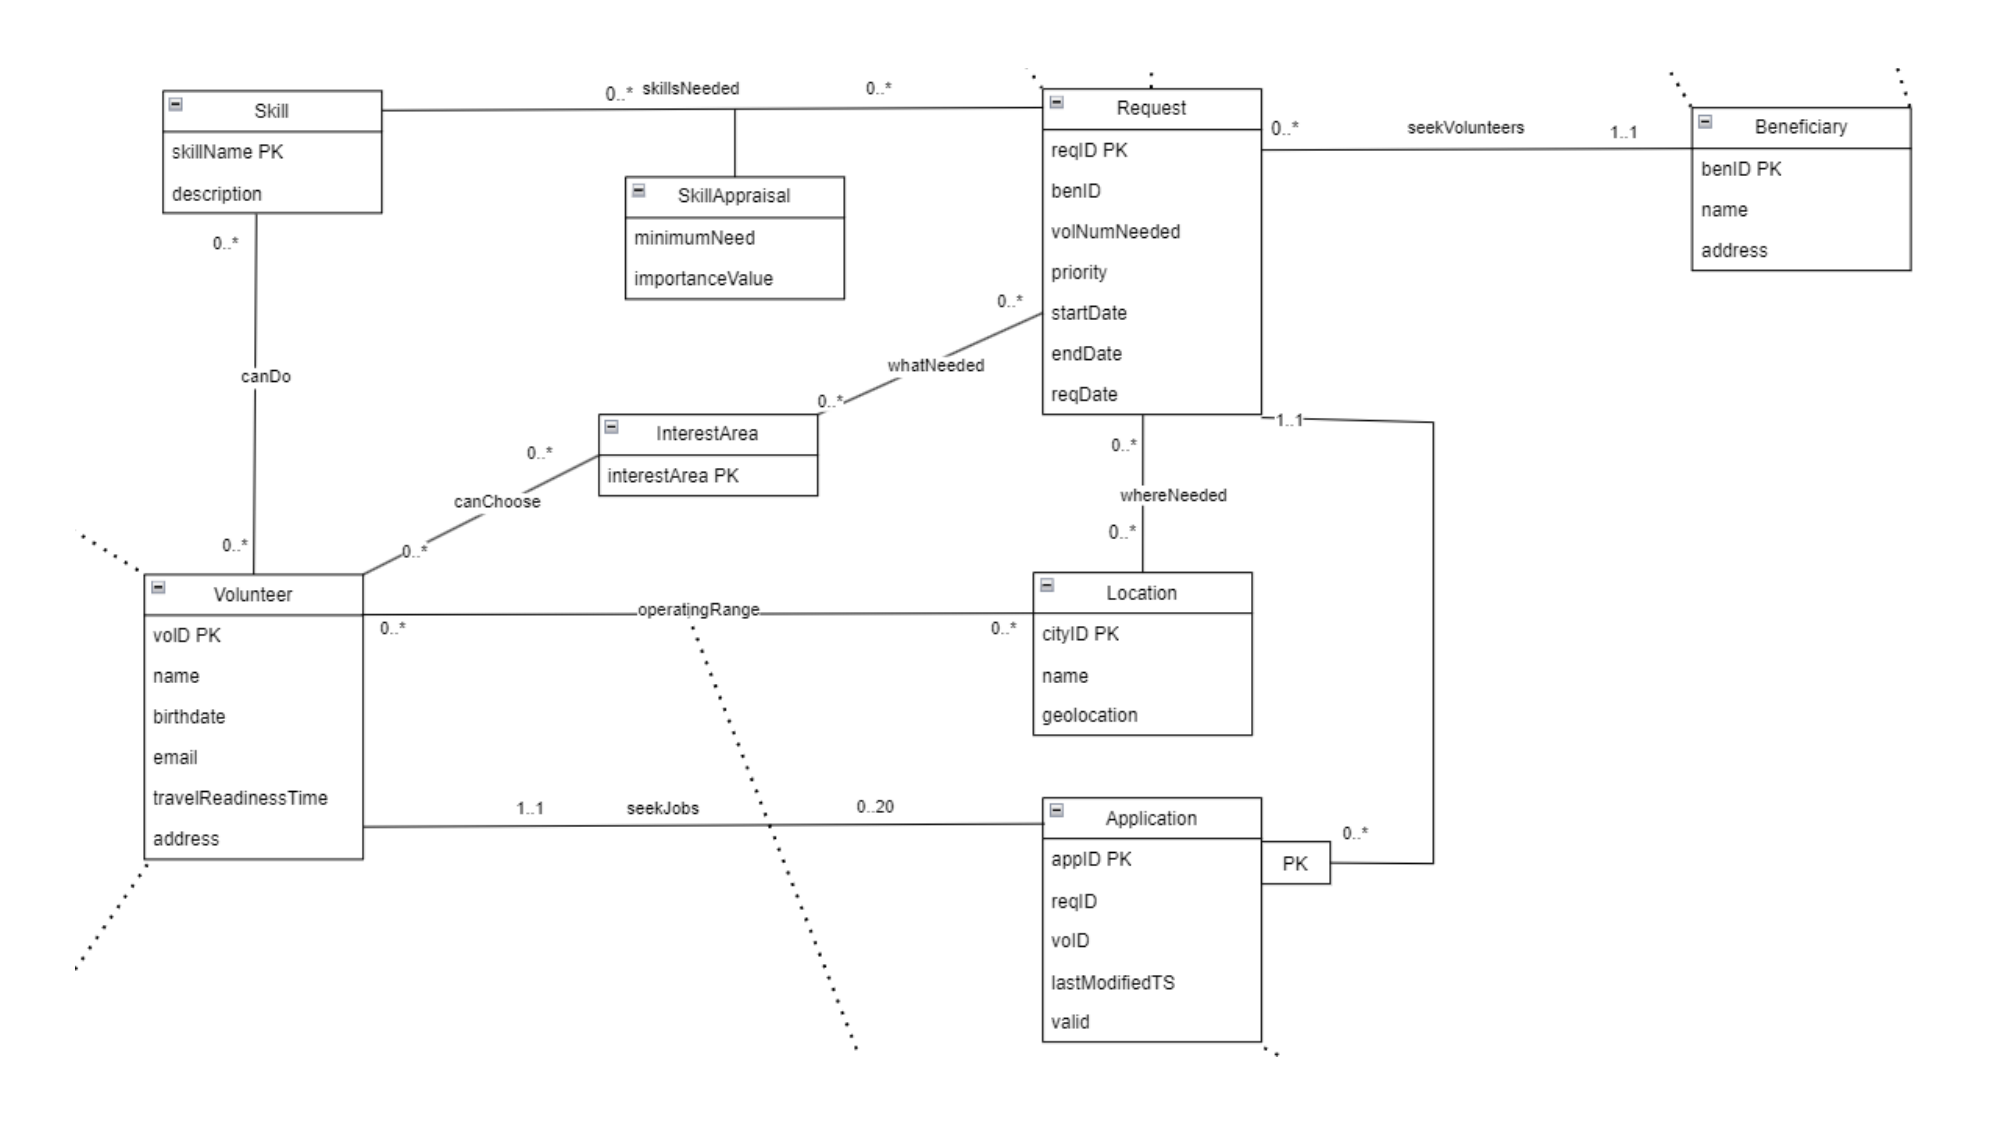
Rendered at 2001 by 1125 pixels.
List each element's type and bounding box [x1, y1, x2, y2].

picture [74, 68, 1925, 1057]
